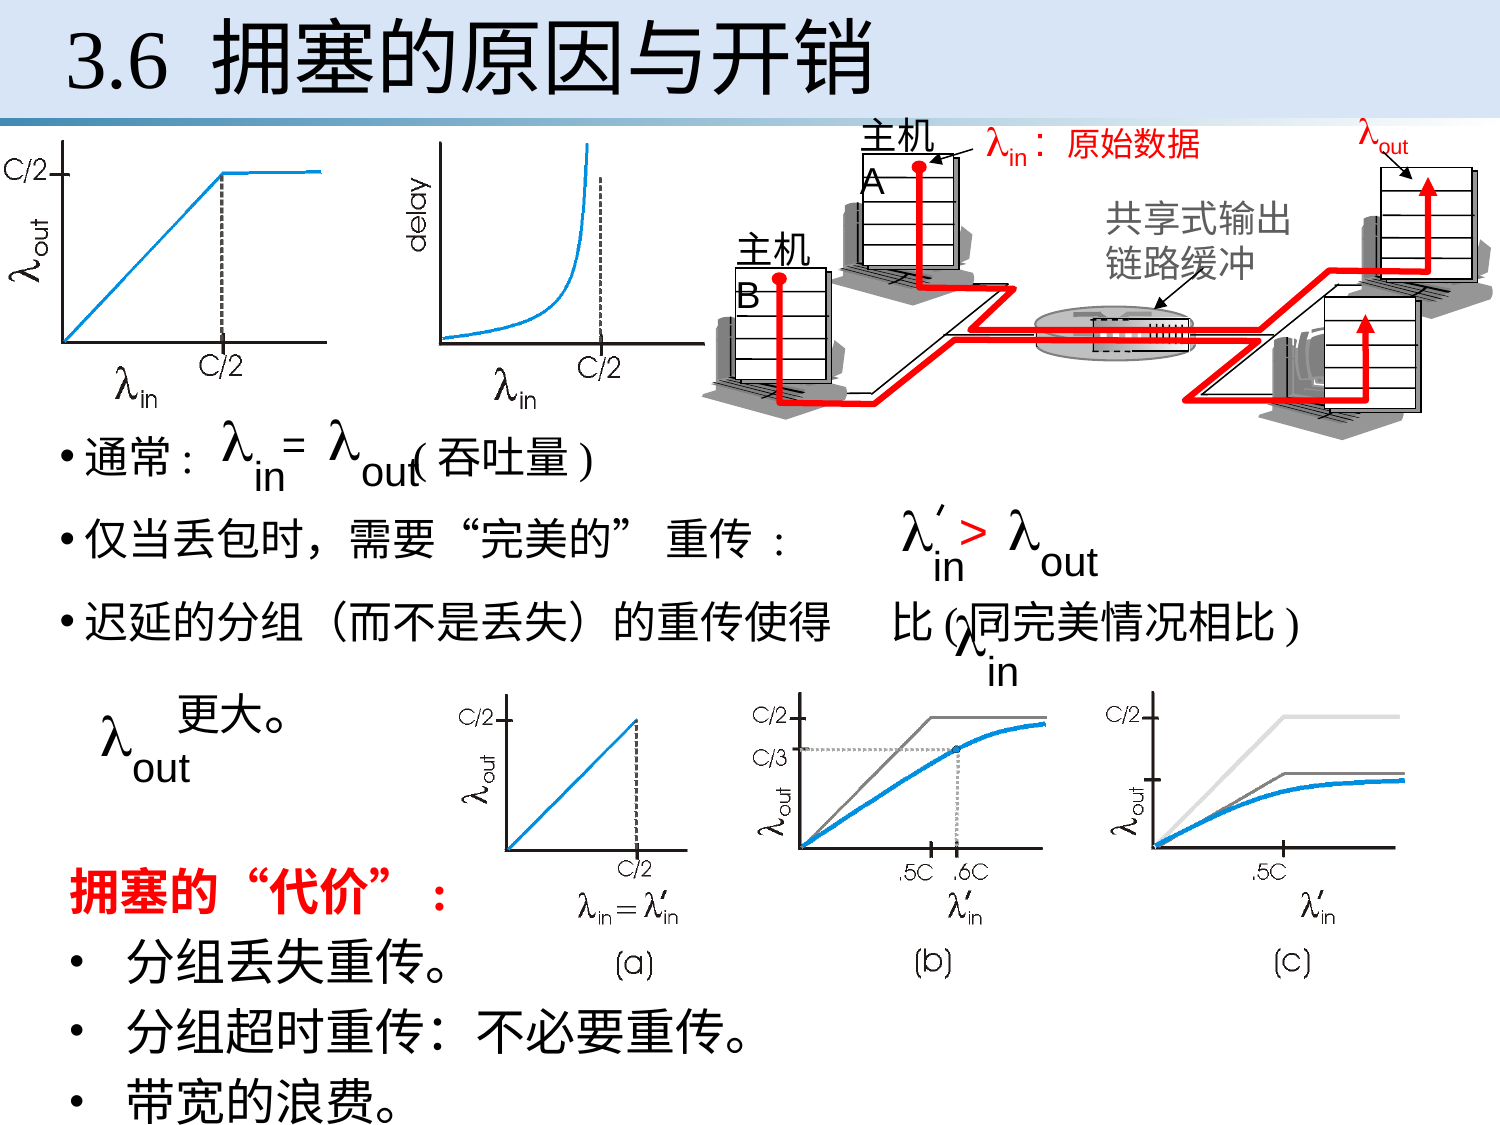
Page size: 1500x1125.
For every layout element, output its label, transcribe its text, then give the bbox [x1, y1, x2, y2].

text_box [85, 691, 206, 799]
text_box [939, 626, 1035, 691]
title 3.6 拥塞的原因与开销 [50, 0, 1448, 123]
picture [458, 691, 1405, 981]
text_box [206, 394, 435, 508]
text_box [885, 484, 1114, 626]
text_box 拥塞的“代价”: 分组丢失重传。 分组超时重传：不必要重传。 带宽的浪费。 [54, 853, 1448, 1125]
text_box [701, 99, 1493, 441]
text_box 通常: (吞吐量) 仅当丢包时，需要“完美的” 重传 : 迟延的分组（而不是丢失）的重传使得 比(同完美情况相比) 更大。 [44, 409, 1469, 799]
picture [3, 140, 701, 409]
